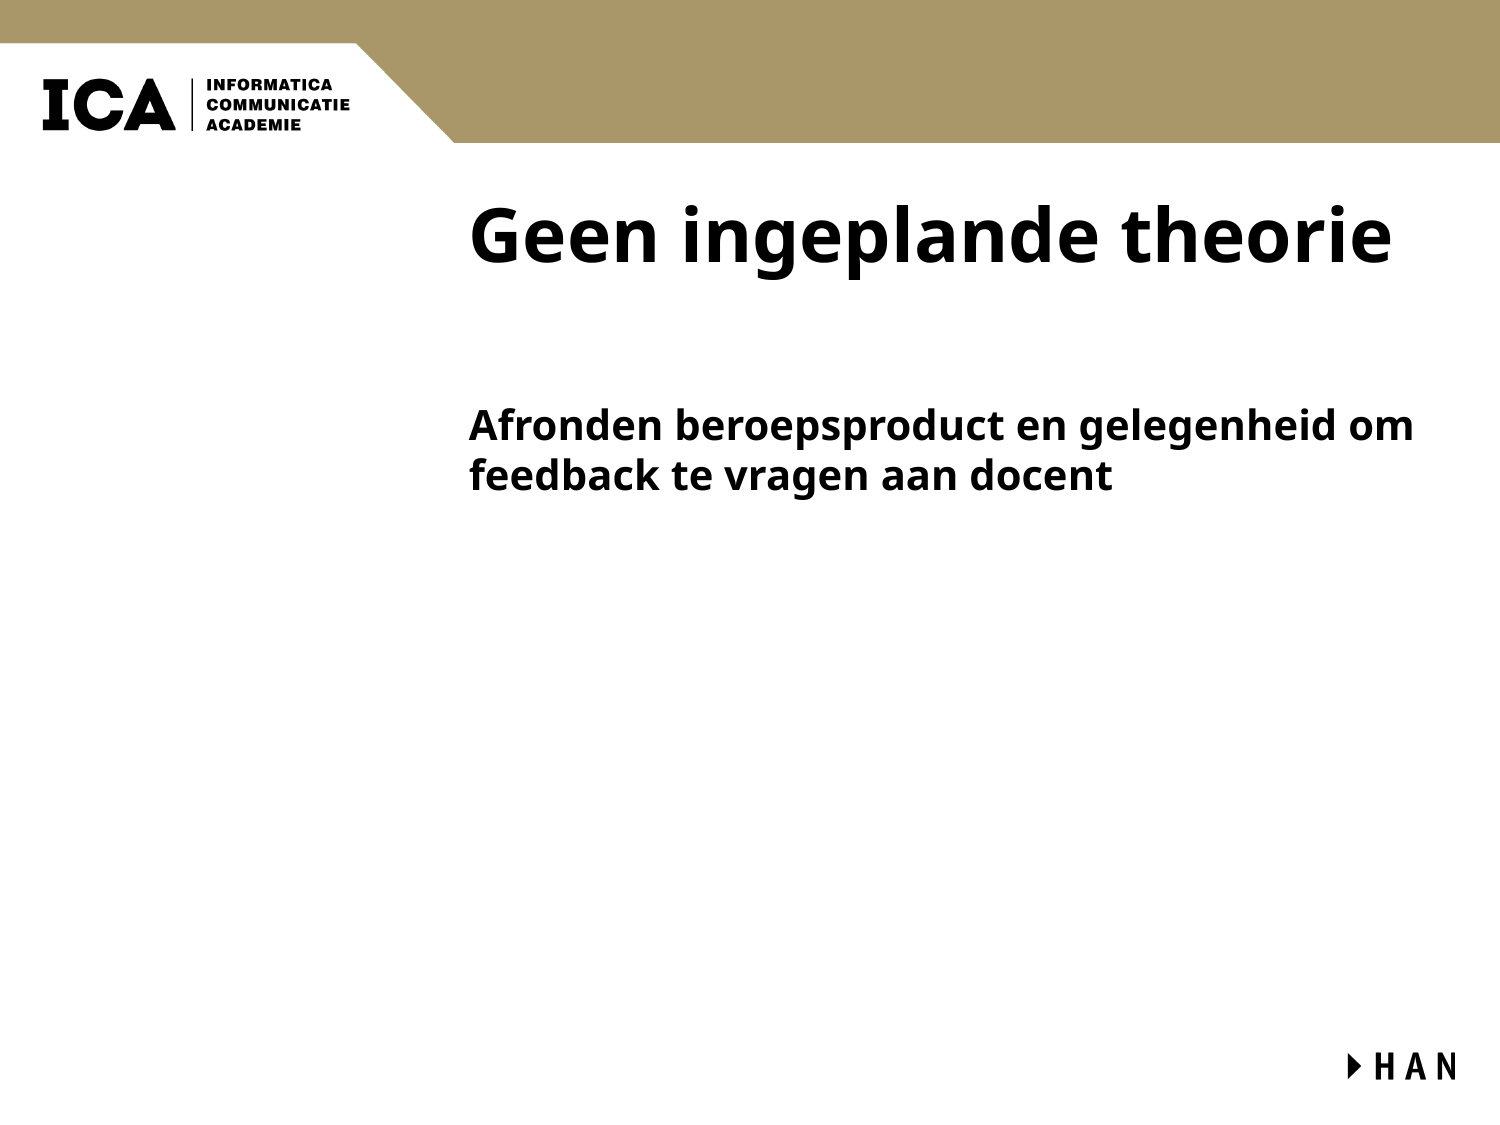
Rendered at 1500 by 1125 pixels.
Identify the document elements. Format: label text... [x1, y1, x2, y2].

list Afronden beroepsproduct en gelegenheid om feedback te vragen aan docent [453, 391, 1455, 1040]
title Geen ingeplande theorie [453, 179, 1455, 287]
